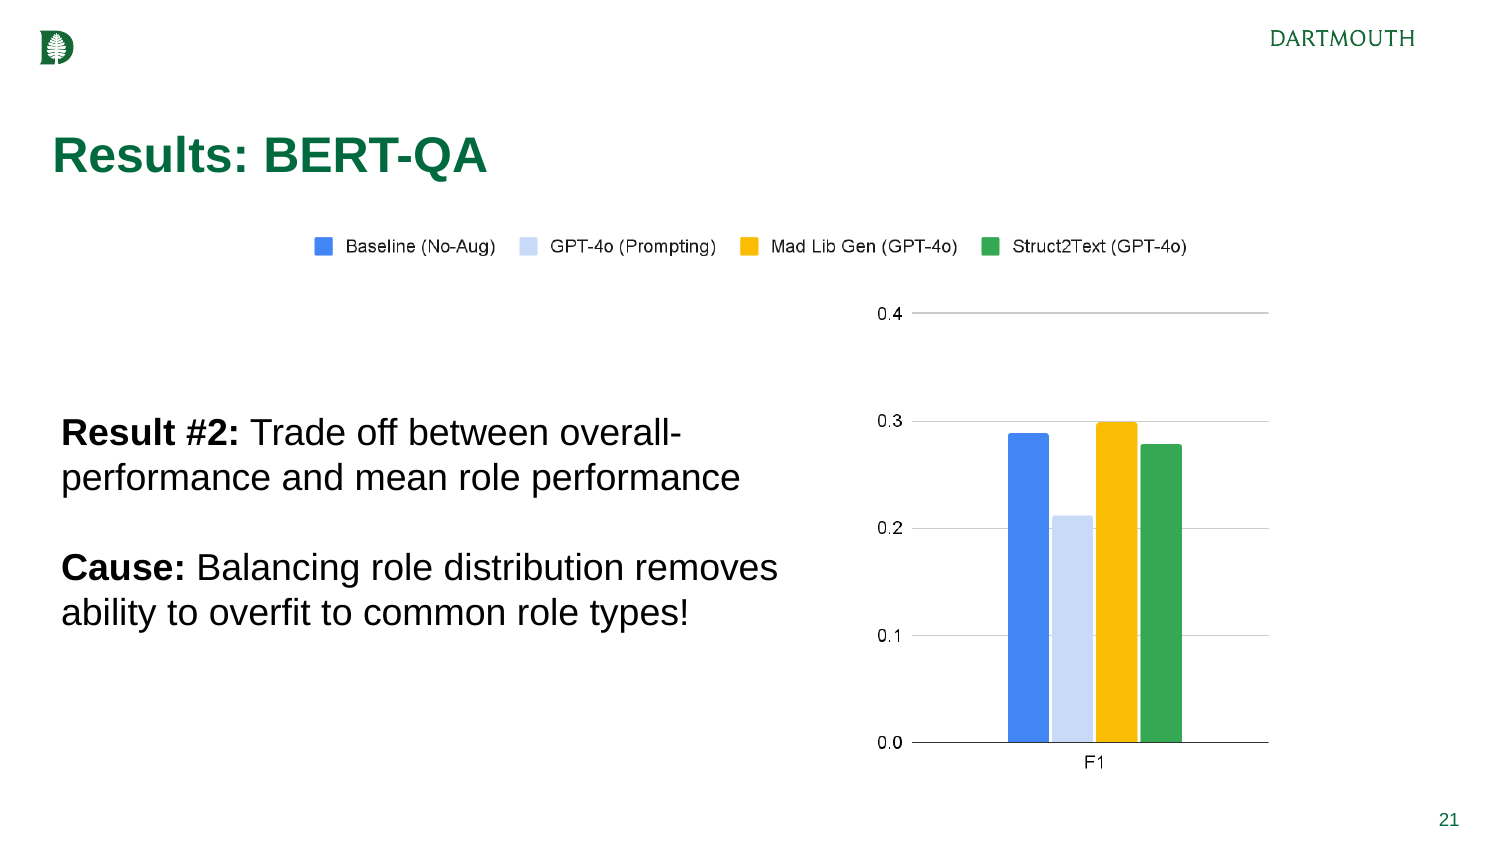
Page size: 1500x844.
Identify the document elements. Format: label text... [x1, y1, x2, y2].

picture [39, 30, 74, 65]
text_box Results: BERT-QA [37, 107, 1461, 221]
picture [1270, 29, 1415, 47]
text_box Result #2: Trade off between overall-performance and mean role performance Cause: Balancing role distribution removes ability to overfit to common role types! [46, 392, 838, 679]
picture [843, 290, 1269, 801]
slide_number ‹#› [1395, 806, 1460, 833]
picture [113, 207, 1387, 265]
